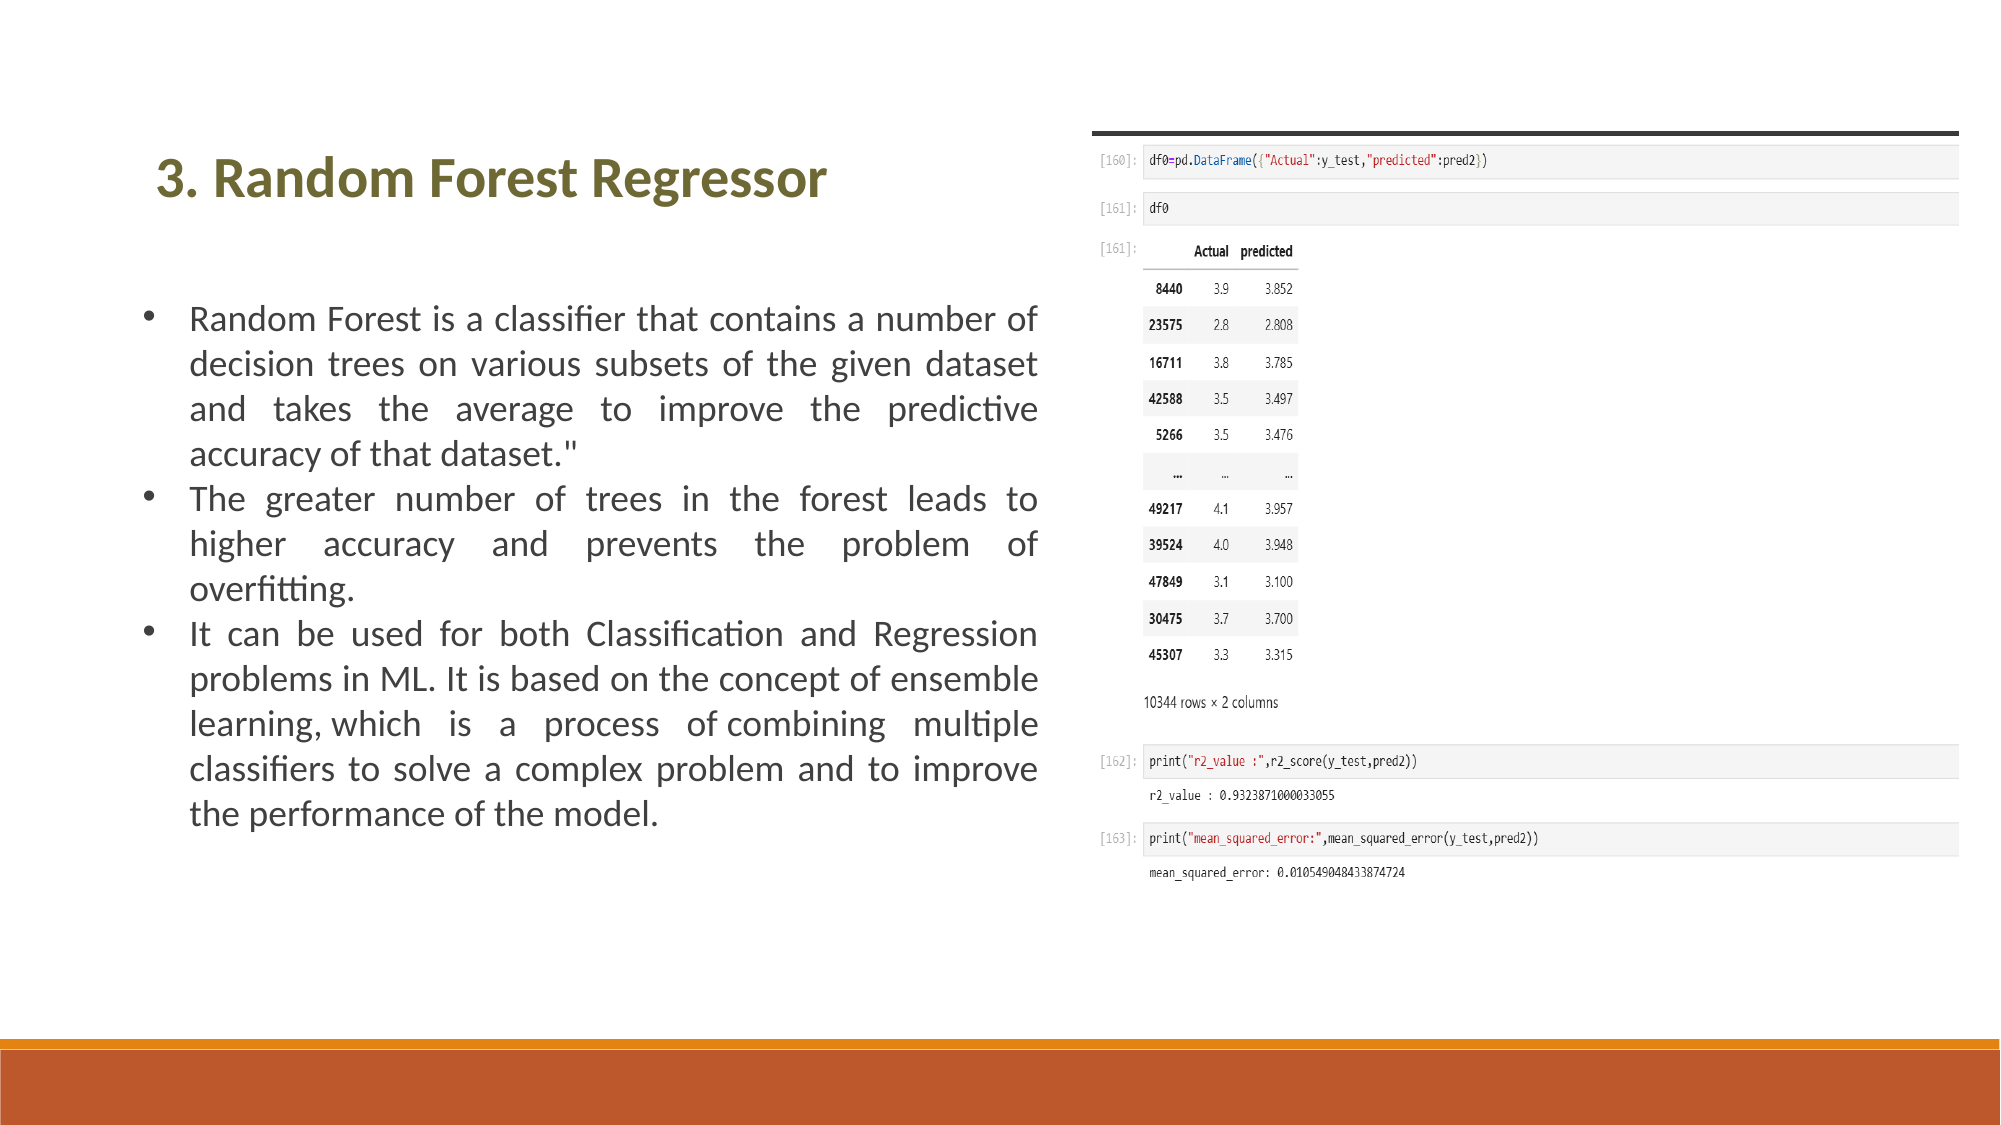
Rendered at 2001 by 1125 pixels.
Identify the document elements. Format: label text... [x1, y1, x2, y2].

text_box 3. Random Forest Regressor [140, 131, 1007, 217]
picture [1091, 131, 1959, 904]
text_box Random Forest is a classifier that contains a number of decision trees on various subsets of the given dataset and takes the average to improve the predictive accuracy of that dataset." The greater number of trees in the forest leads to higher accuracy and prevents the problem of overfitting. It can be used for both Classification and Regression problems in ML. It is based on the concept of ensemble learning, which is a process of combining multiple classifiers to solve a complex problem and to improve the performance of the model. [127, 286, 1055, 886]
